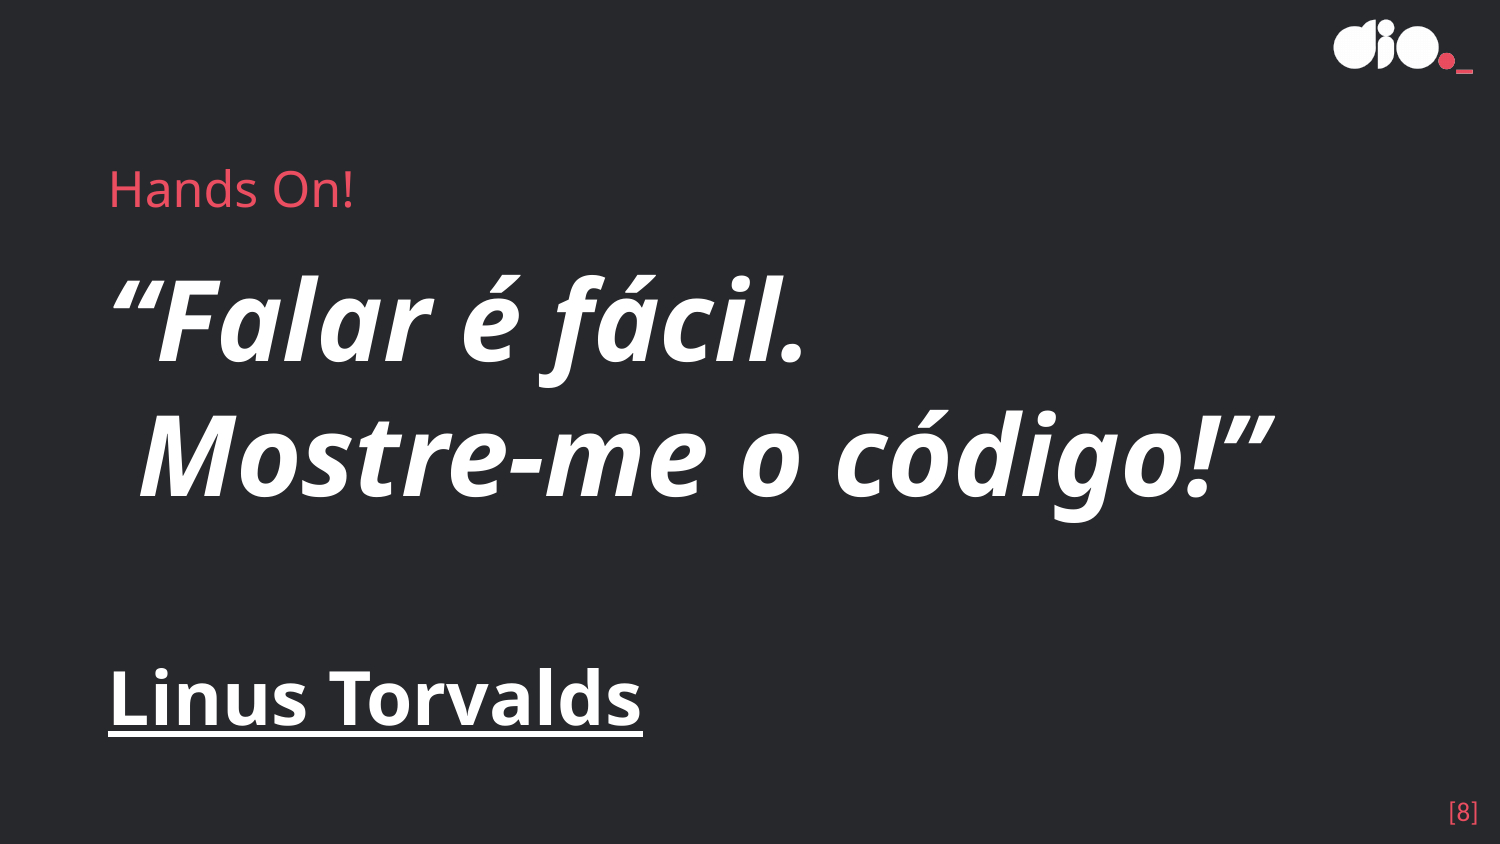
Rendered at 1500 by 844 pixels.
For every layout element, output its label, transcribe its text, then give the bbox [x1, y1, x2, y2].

text_box Hands On! [92, 142, 1404, 223]
picture [1332, 19, 1474, 75]
slide_number [8] [1403, 779, 1494, 844]
text_box “Falar é fácil. Mostre-me o código!” Linus Torvalds [92, 223, 1362, 779]
